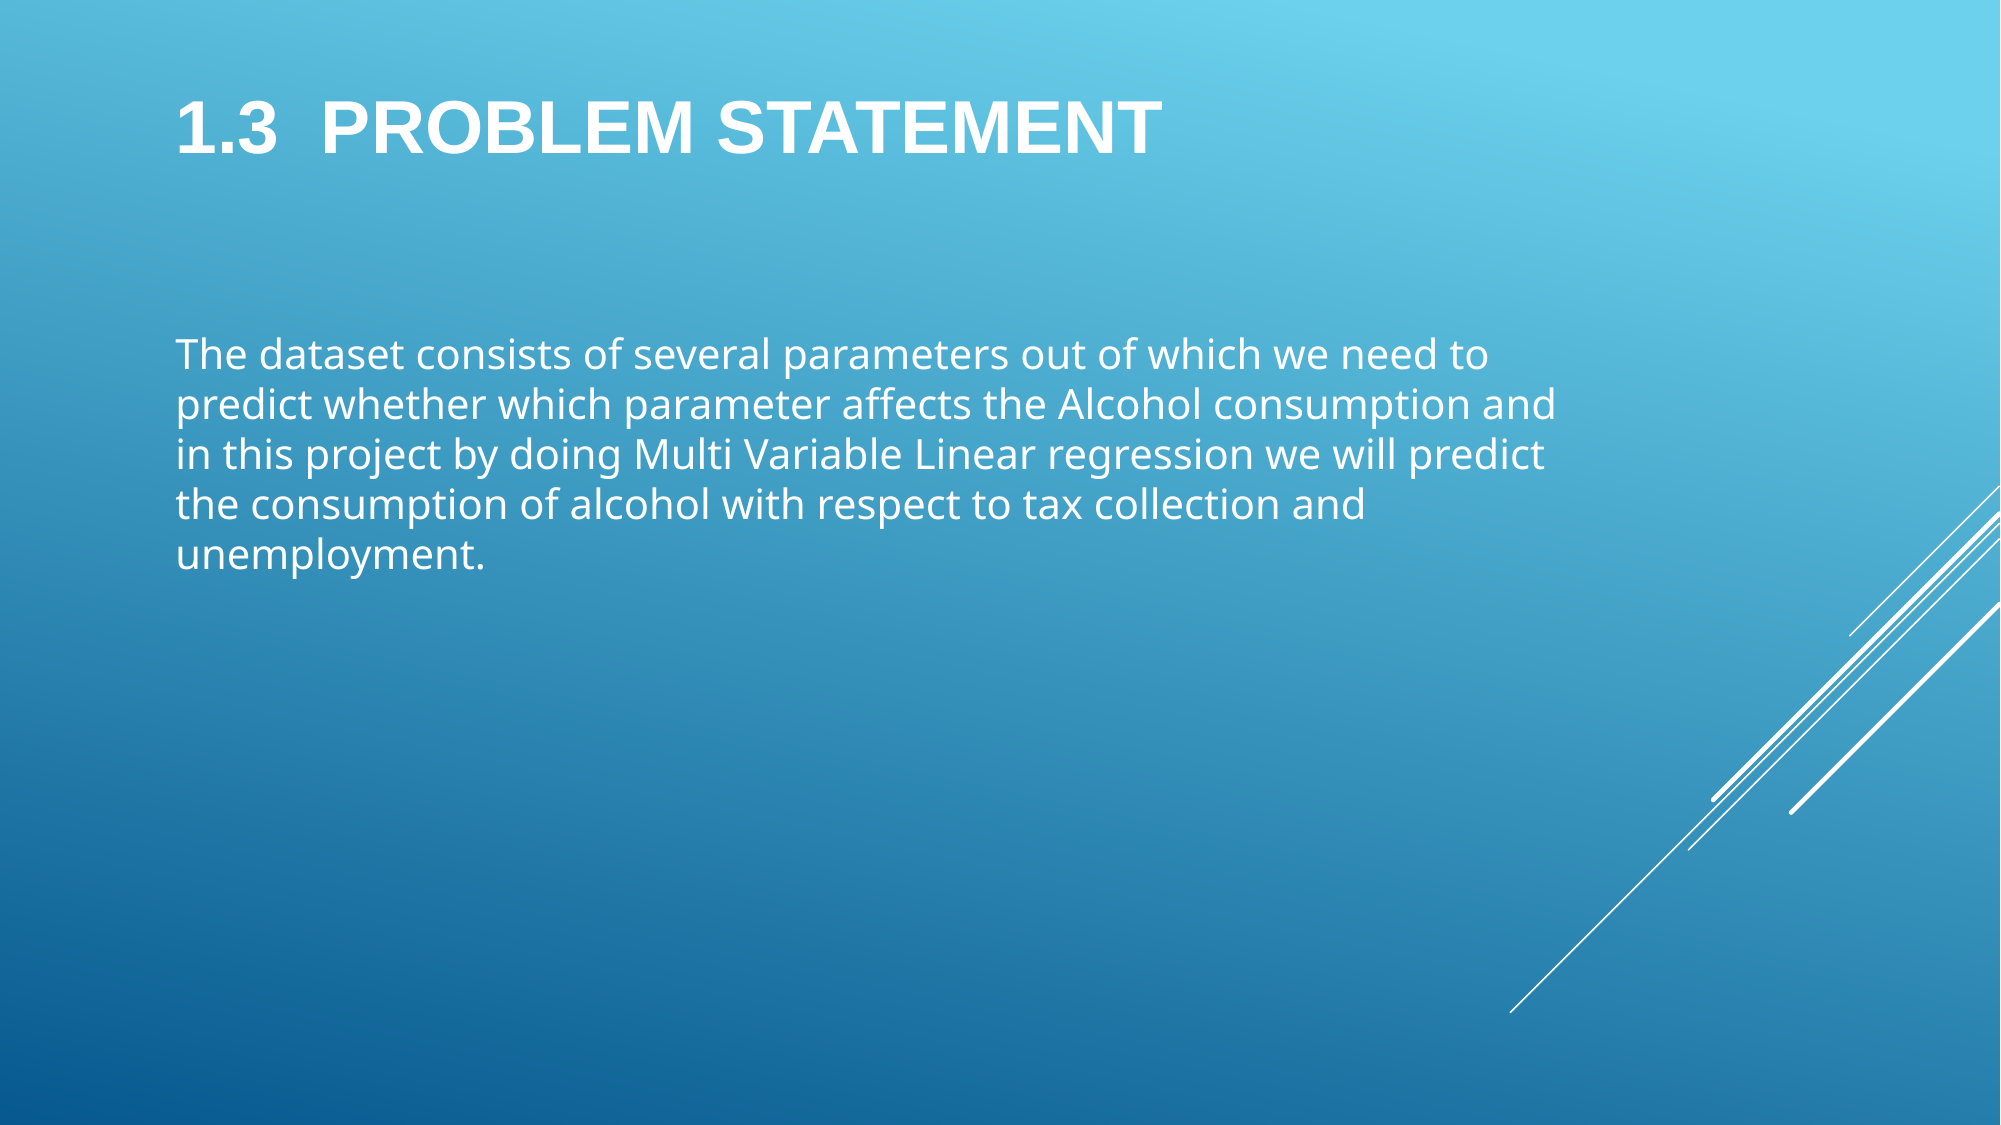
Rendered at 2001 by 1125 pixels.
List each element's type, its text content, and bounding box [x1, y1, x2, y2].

title 1.3 Problem Statement [160, 0, 1561, 248]
list The dataset consists of several parameters out of which we need to predict whether which parameter affects the Alcohol consumption and in this project by doing Multi Variable Linear regression we will predict the consumption of alcohol with respect to tax collection and unemployment. [160, 279, 1592, 698]
